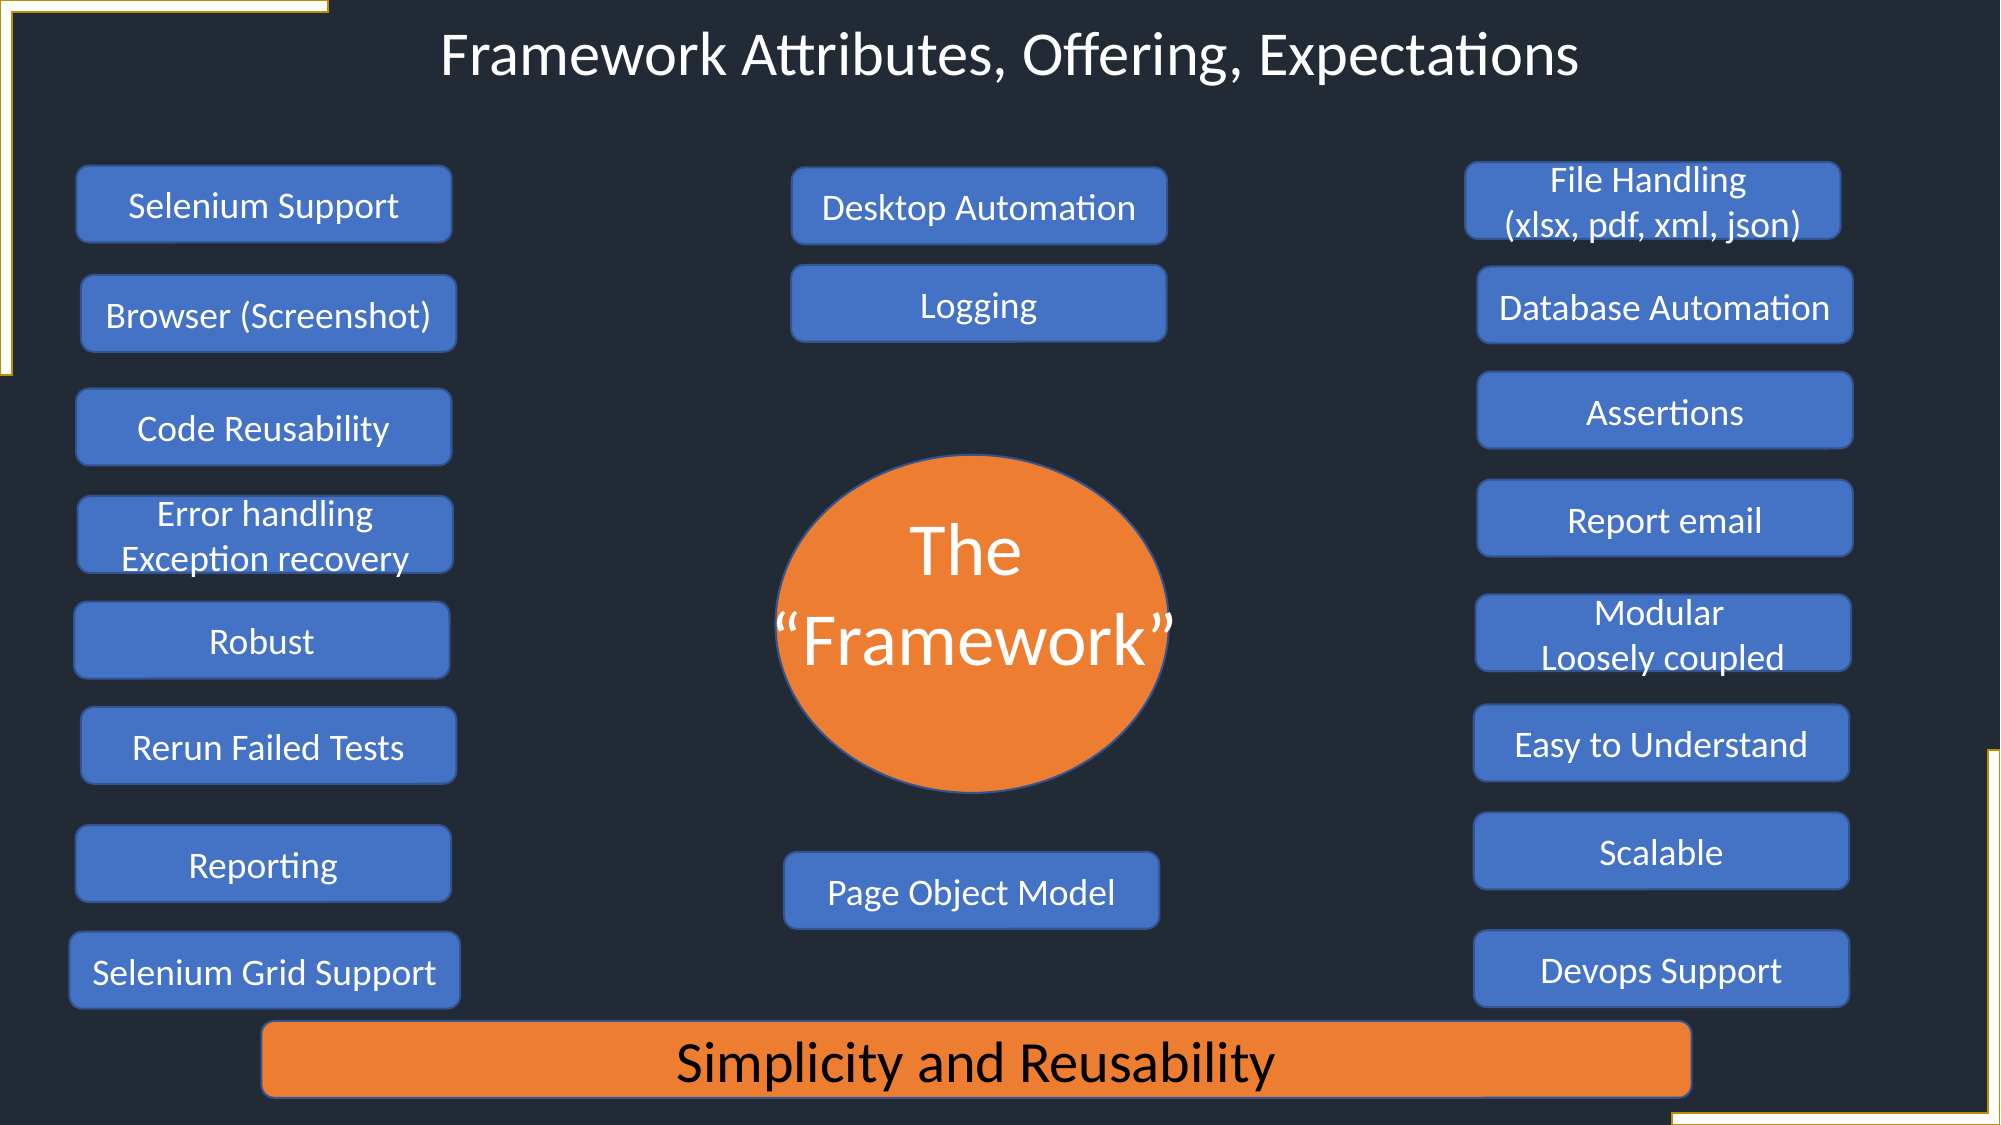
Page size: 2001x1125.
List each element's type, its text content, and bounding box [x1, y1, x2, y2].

text_box Robust [73, 600, 451, 680]
text_box Desktop Automation [790, 166, 1169, 246]
text_box Database Automation [1476, 265, 1854, 345]
text_box [789, 689, 1155, 794]
text_box Modular Loosely coupled [1474, 593, 1853, 673]
text_box The “Framework” [749, 493, 1200, 689]
text_box Selenium Support [75, 164, 453, 244]
text_box Error handling Exception recovery [76, 494, 455, 574]
text_box Scalable [1472, 811, 1851, 891]
text_box Page Object Model [782, 850, 1161, 930]
text_box Reporting [74, 824, 453, 904]
text_box File Handling (xlsx, pdf, xml, json) [1464, 161, 1842, 240]
text_box Framework Attributes, Offering, Expectations [425, 6, 1612, 96]
text_box Simplicity and Reusability [260, 1019, 1693, 1099]
text_box Browser (Screenshot) [79, 273, 458, 353]
text_box Easy to Understand [1472, 703, 1851, 783]
text_box Code Reusability [75, 387, 453, 467]
text_box Assertions [1476, 370, 1854, 450]
text_box Selenium Grid Support [68, 930, 462, 1010]
text_box Devops Support [1472, 929, 1851, 1009]
text_box [845, 453, 1099, 493]
text_box [1671, 749, 2000, 1125]
text_box Rerun Failed Tests [79, 705, 458, 785]
text_box [0, 0, 329, 376]
text_box Logging [790, 263, 1168, 343]
text_box Report email [1476, 478, 1854, 558]
